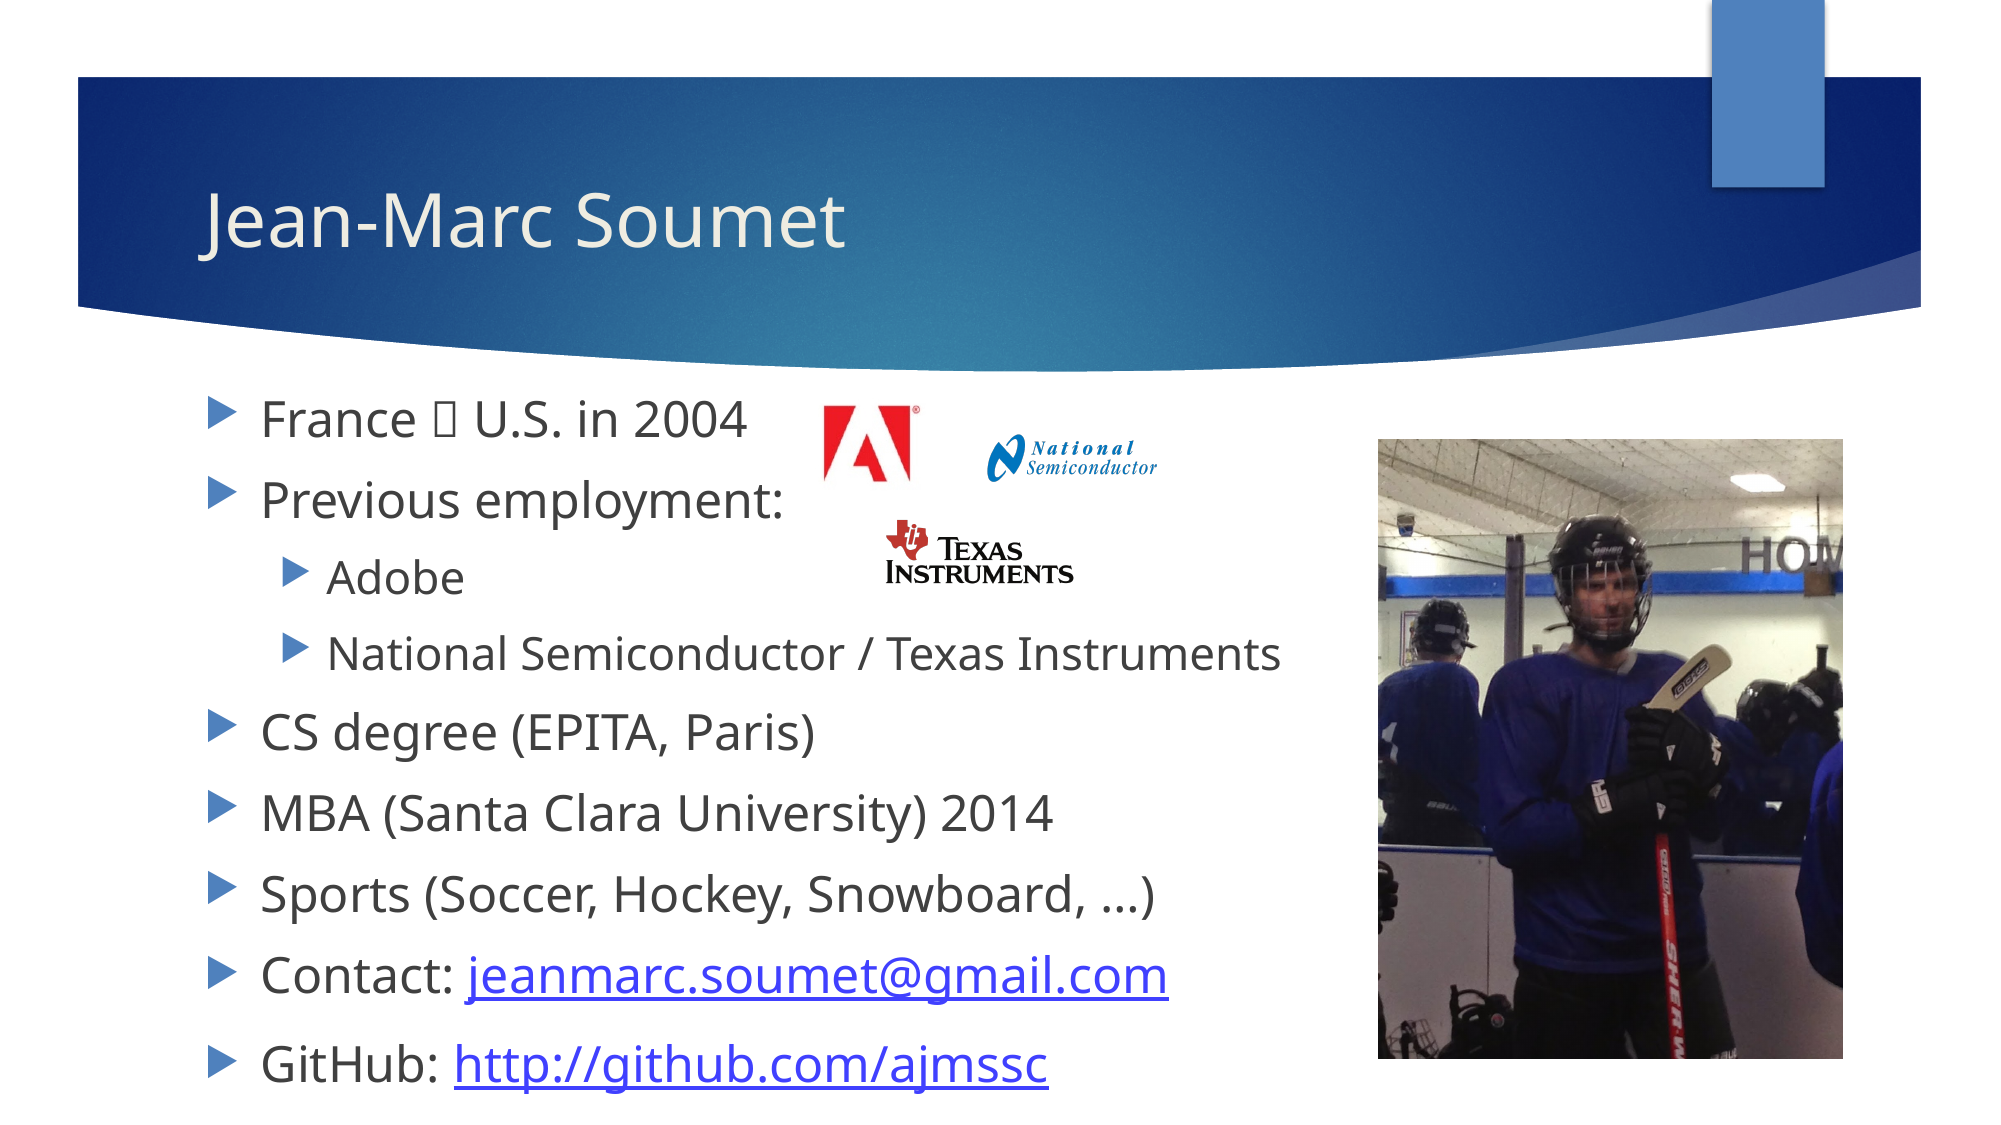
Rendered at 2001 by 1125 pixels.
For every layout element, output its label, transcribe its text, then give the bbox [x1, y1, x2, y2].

picture [809, 379, 926, 500]
picture [881, 515, 1078, 589]
picture [1378, 439, 1843, 1060]
title Jean-Marc Soumet [189, 159, 1638, 276]
picture [983, 430, 1162, 486]
list France  U.S. in 2004 Previous employment: Adobe National Semiconductor / Texas Instruments CS degree (EPITA, Paris) MBA (Santa Clara University) 2014 Sports (Soccer, Hockey, Snowboard, …) Contact: jeanmarc.soumet@gmail.com GitHub: http://github.com/ajmssc [189, 379, 1638, 941]
